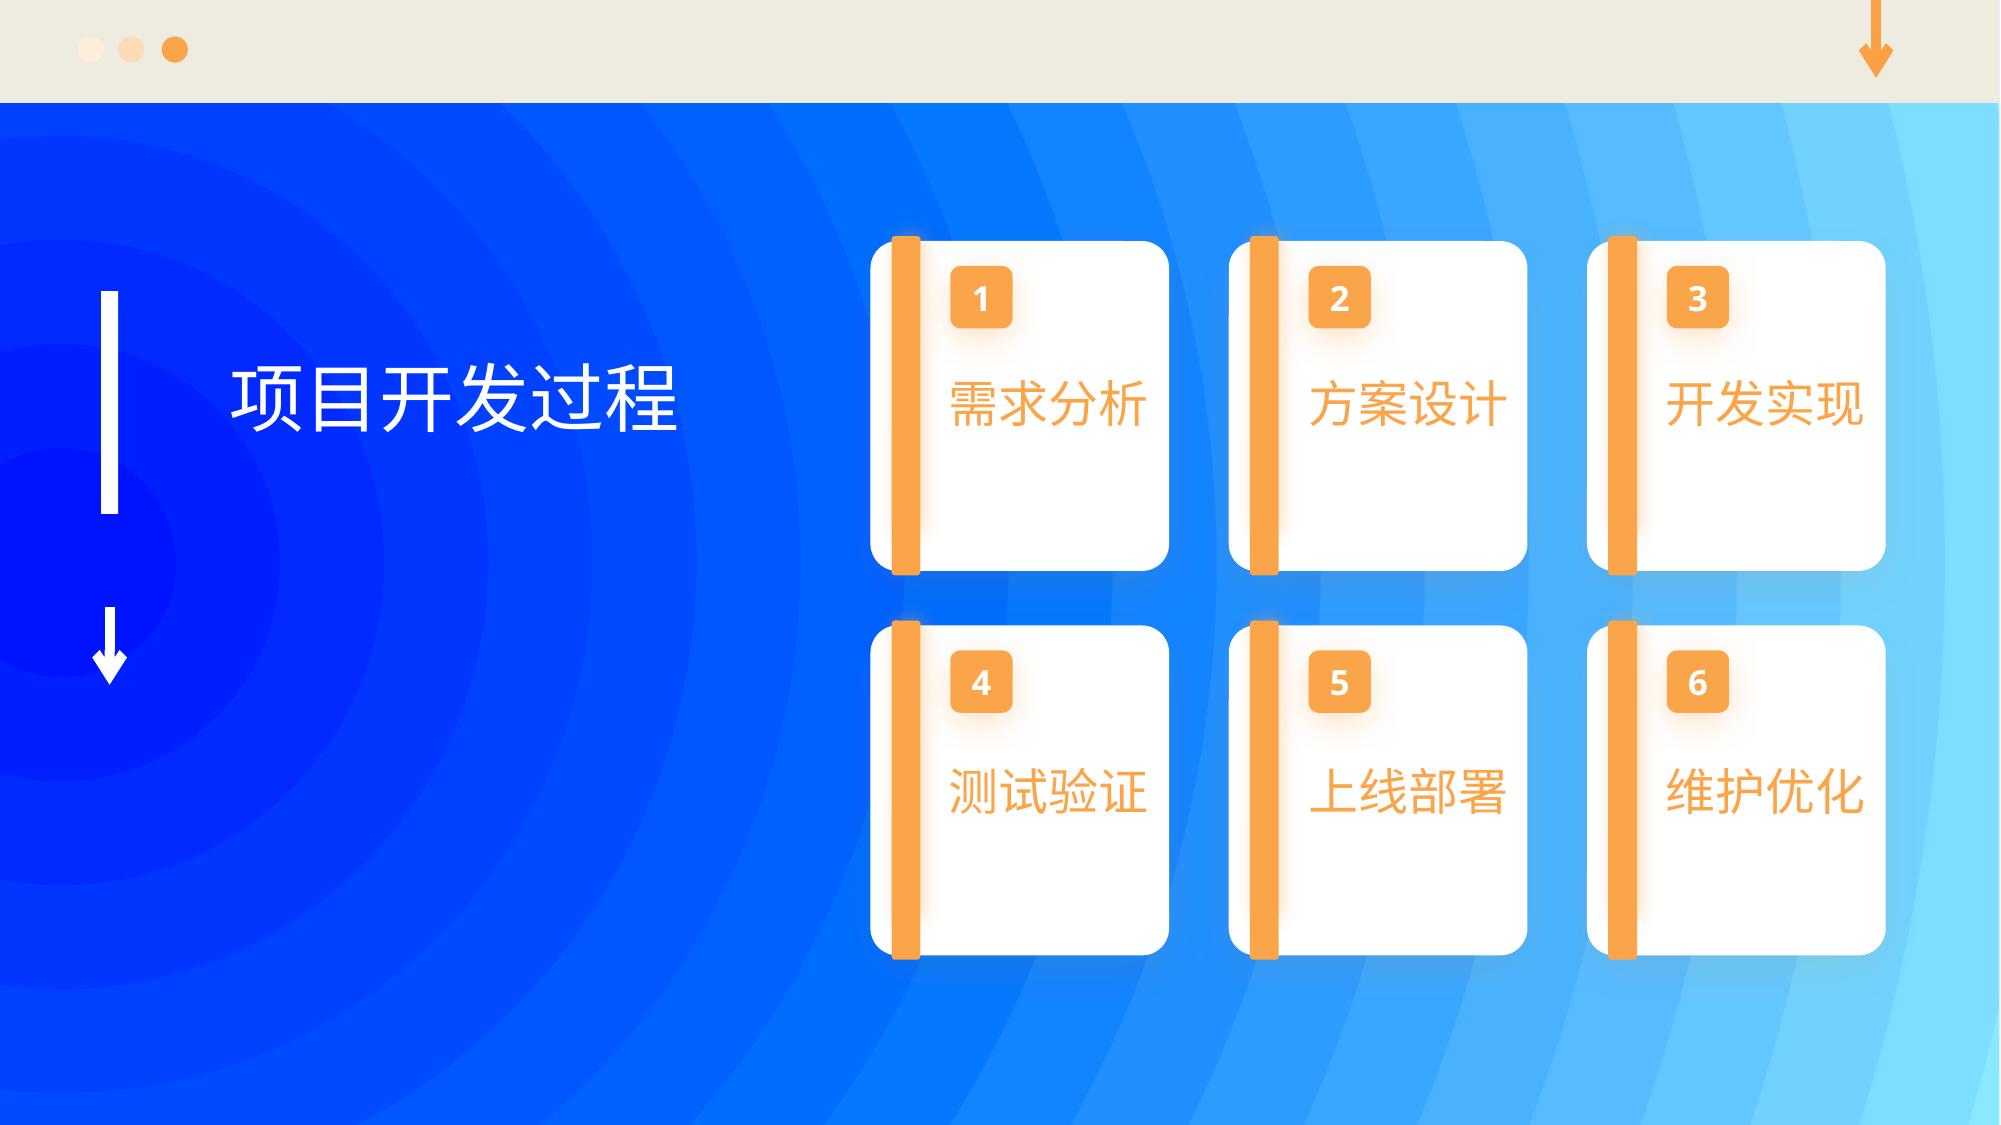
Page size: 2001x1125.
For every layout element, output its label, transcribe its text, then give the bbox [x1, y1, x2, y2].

list 测试验证 [948, 747, 1169, 833]
list 方案设计 [1308, 360, 1528, 446]
list 维护优化 [1665, 747, 1885, 833]
title 项目开发过程 [161, 338, 749, 455]
list 开发实现 [1665, 360, 1885, 446]
list 需求分析 [948, 360, 1169, 446]
list 上线部署 [1308, 747, 1528, 833]
